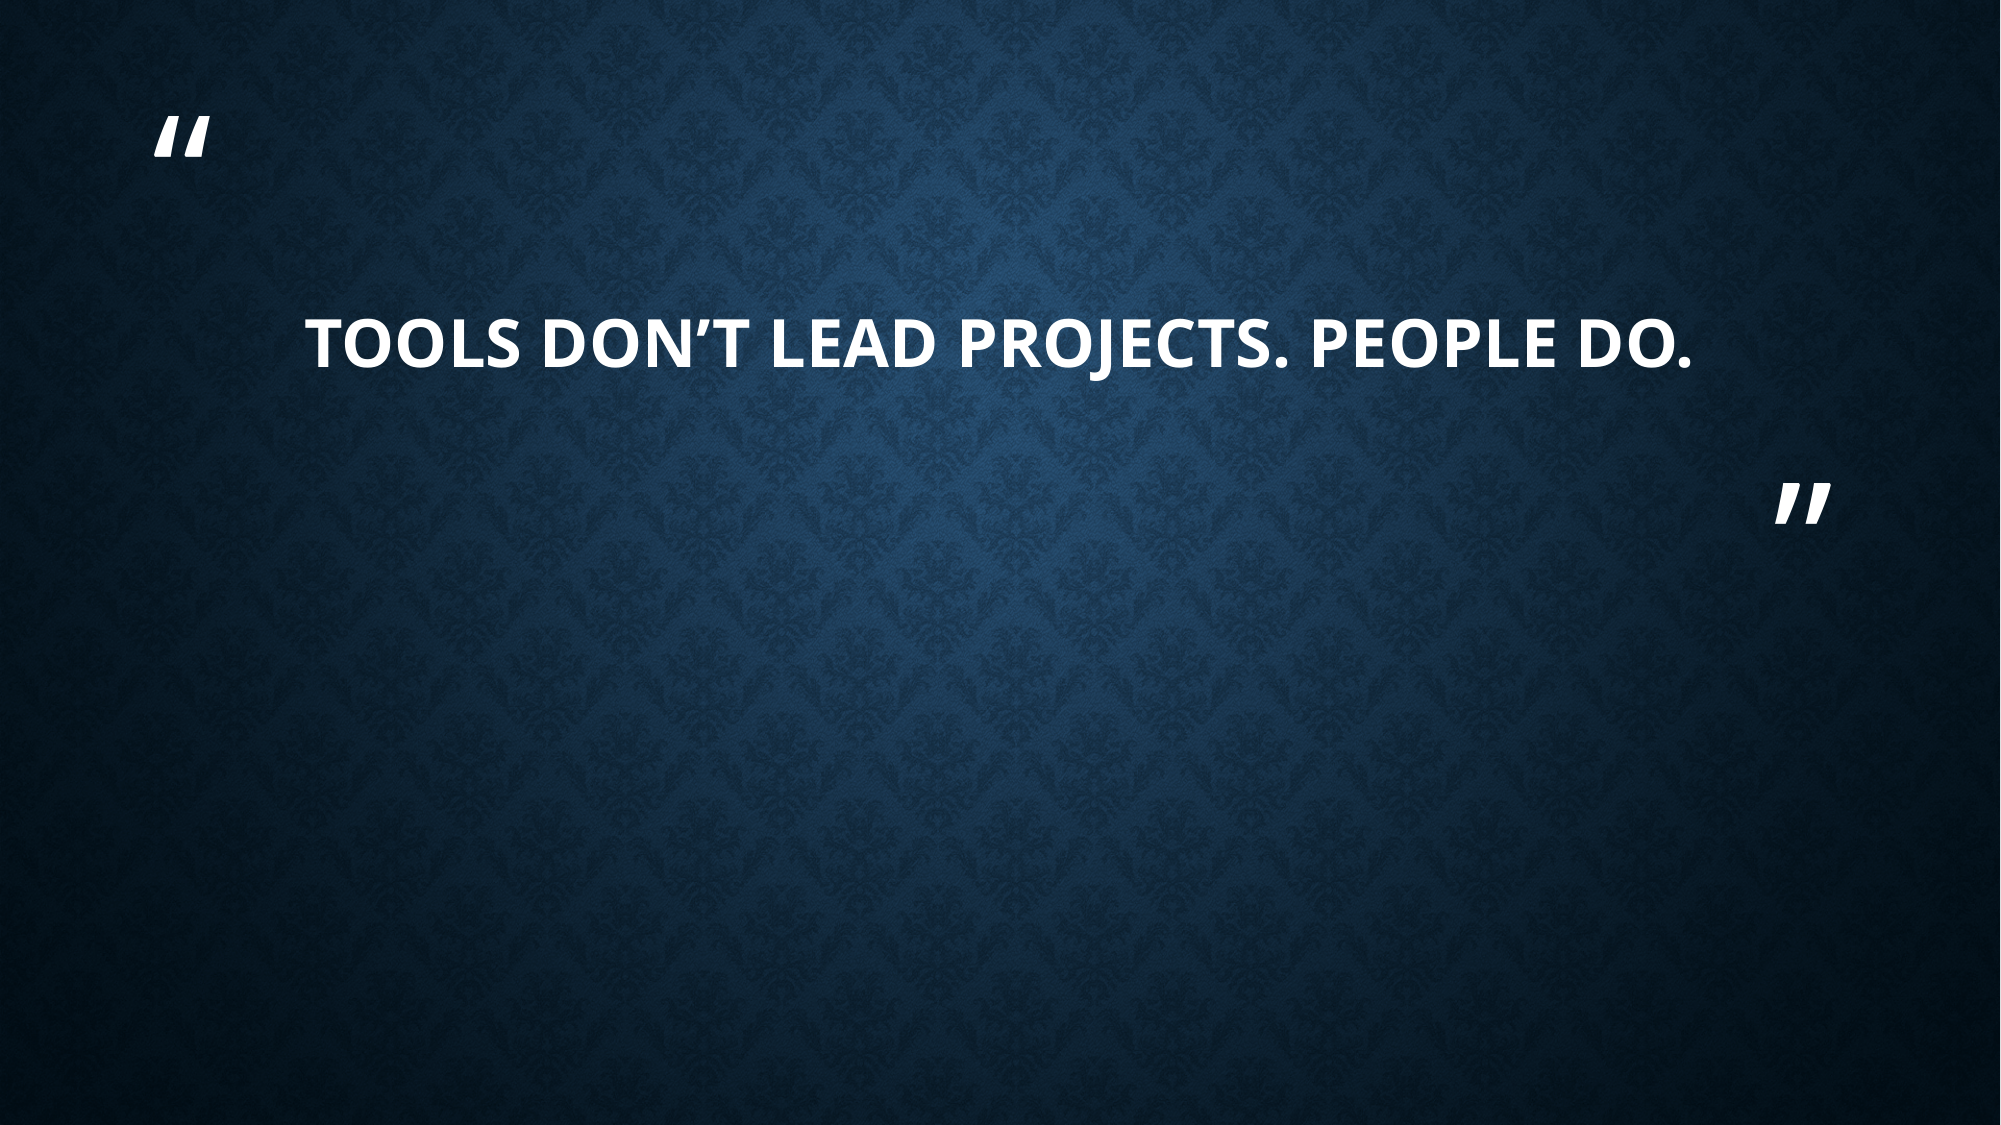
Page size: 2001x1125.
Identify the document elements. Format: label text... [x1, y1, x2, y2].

title Tools don’t lead projects. People do. [237, 99, 1764, 591]
